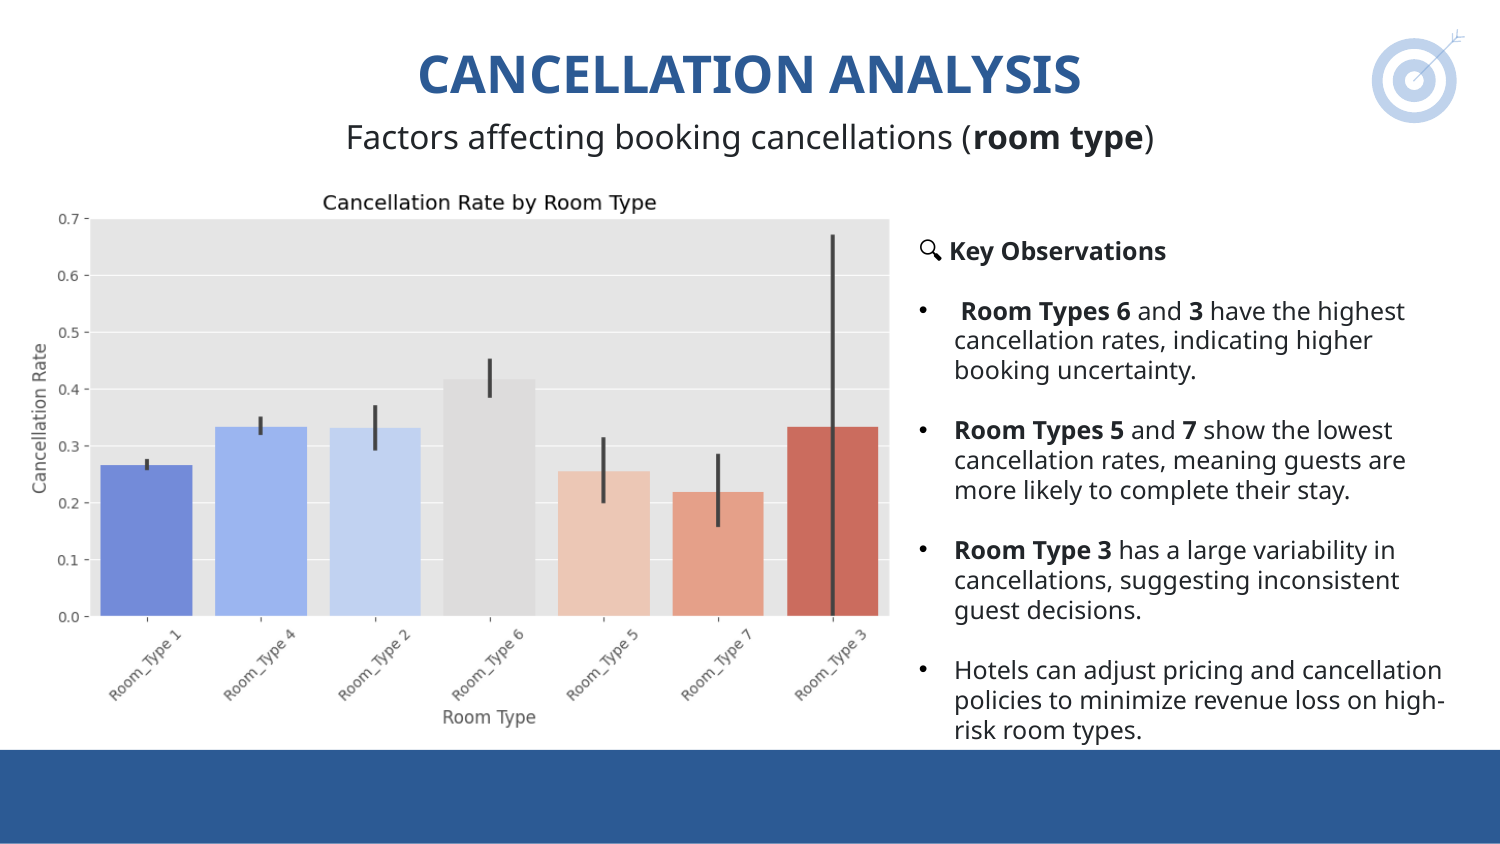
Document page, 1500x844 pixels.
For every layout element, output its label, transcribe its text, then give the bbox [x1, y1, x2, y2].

title CANCELLATION ANALYSIS [118, 26, 1382, 121]
text_box 🔍 Key Observations Room Types 6 and 3 have the highest cancellation rates, indicating higher booking uncertainty. Room Types 5 and 7 show the lowest cancellation rates, meaning guests are more likely to complete their stay. Room Type 3 has a large variability in cancellations, suggesting inconsistent guest decisions. Hotels can adjust pricing and cancellation policies to minimize revenue loss on high-risk room types. [903, 227, 1480, 752]
text_box Factors affecting booking cancellations (room type) [225, 94, 1275, 178]
picture [21, 188, 905, 737]
